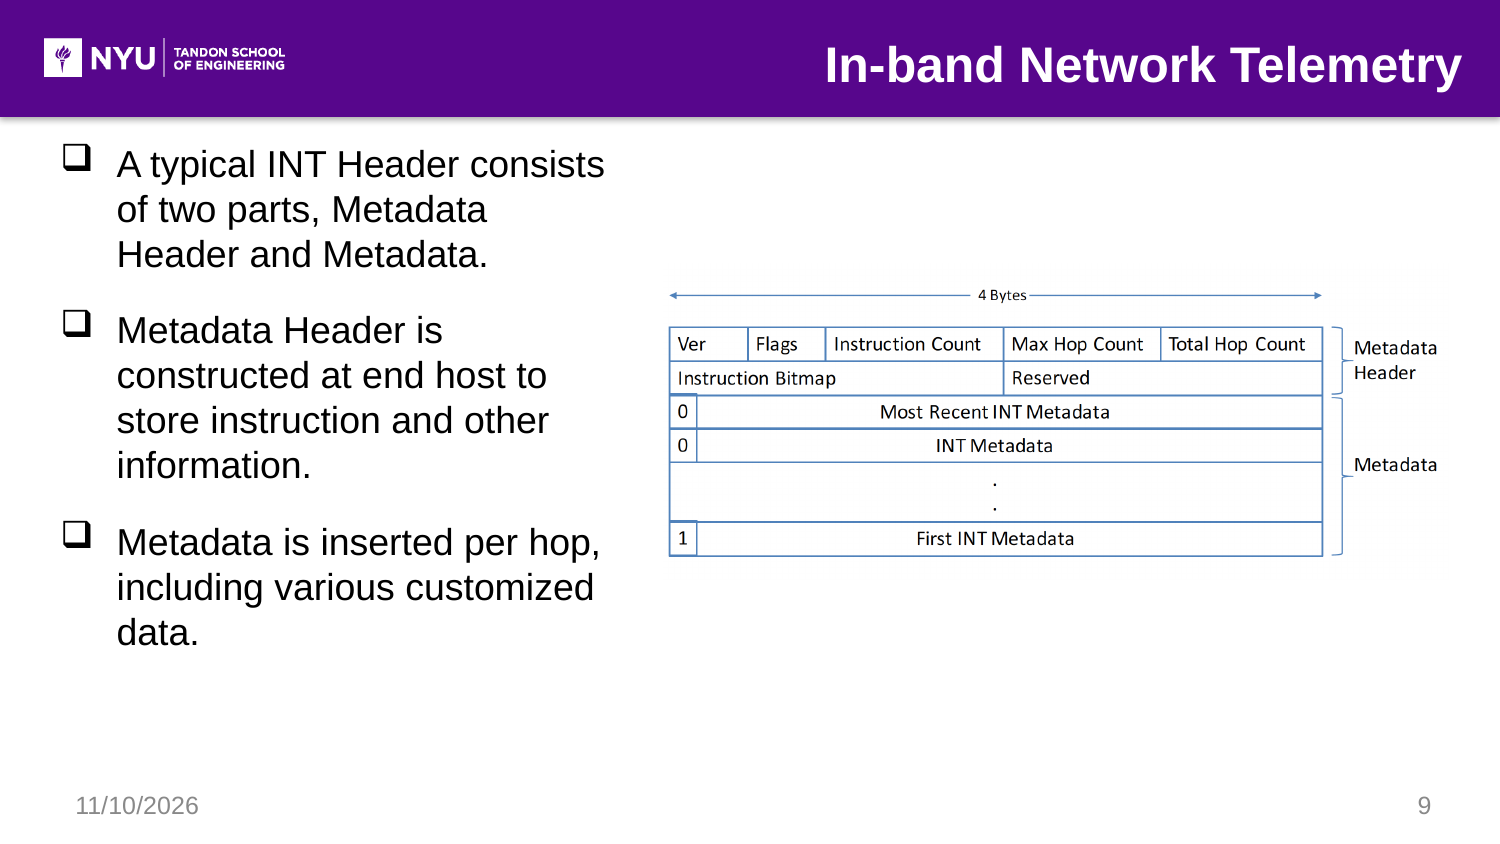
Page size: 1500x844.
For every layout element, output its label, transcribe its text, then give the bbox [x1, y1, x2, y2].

slide_number 9 [1096, 782, 1447, 828]
picture [44, 38, 285, 77]
list In-band Network Telemetry [337, 25, 1463, 101]
list A typical INT Header consists of two parts, Metadata Header and Metadata. Metadata Header is constructed at end host to store instruction and other information. Metadata is inserted per hop, including various customized data. [60, 140, 613, 770]
picture [663, 263, 1449, 580]
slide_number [60, 782, 411, 828]
